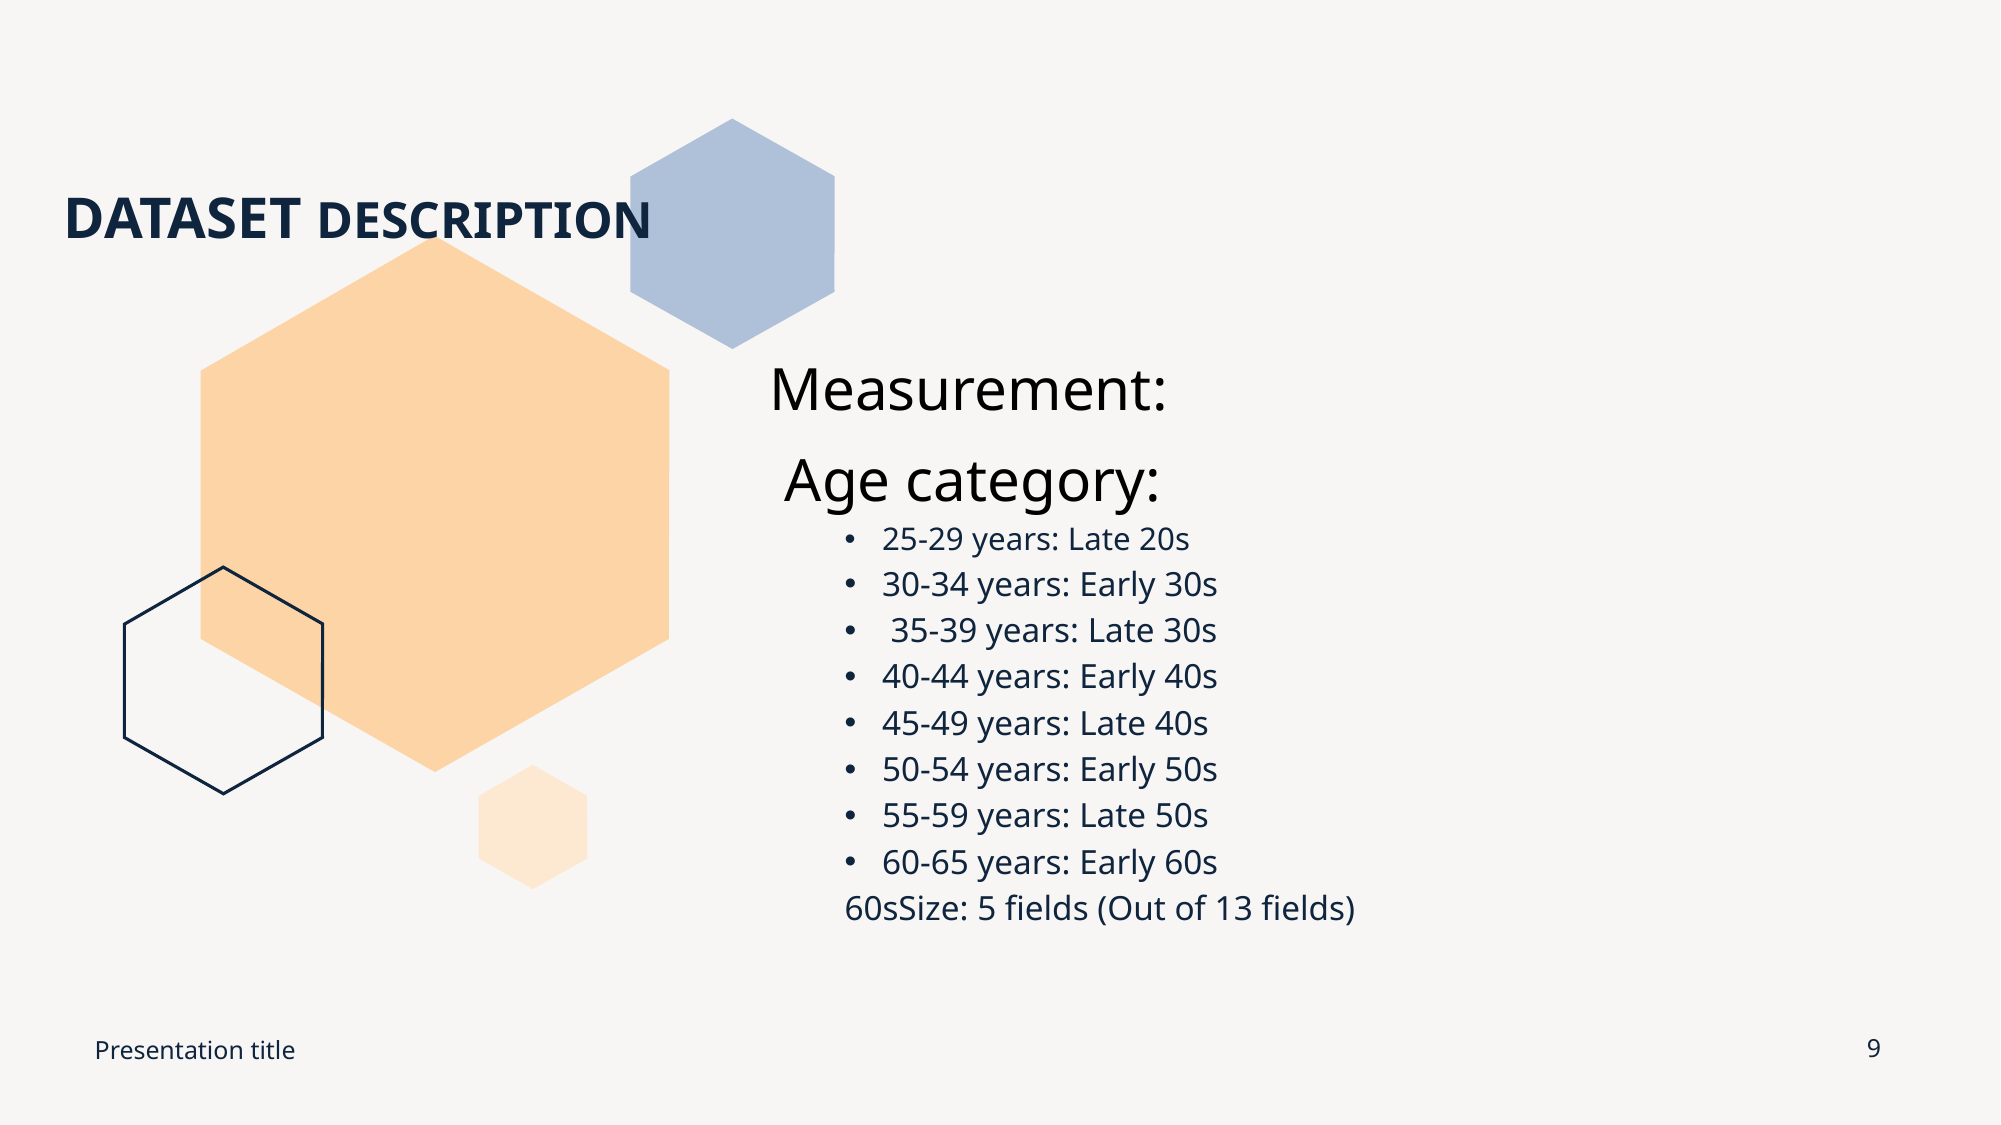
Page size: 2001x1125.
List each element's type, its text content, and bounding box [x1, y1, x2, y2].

footer Presentation title [79, 1020, 755, 1080]
slide_number 9 [1836, 1020, 1912, 1080]
list Measurement: Age category: 25-29 years: Late 20s 30-34 years: Early 30s 35-39 years: Late 30s 40-44 years: Early 40s 45-49 years: Late 40s 50-54 years: Early 50s 55-59 years: Late 50s 60-65 years: Early 60s 60sSize: 5 fields (Out of 13 fields) [754, 344, 2000, 999]
title DATASET DESCRIPTION [48, 155, 1742, 259]
